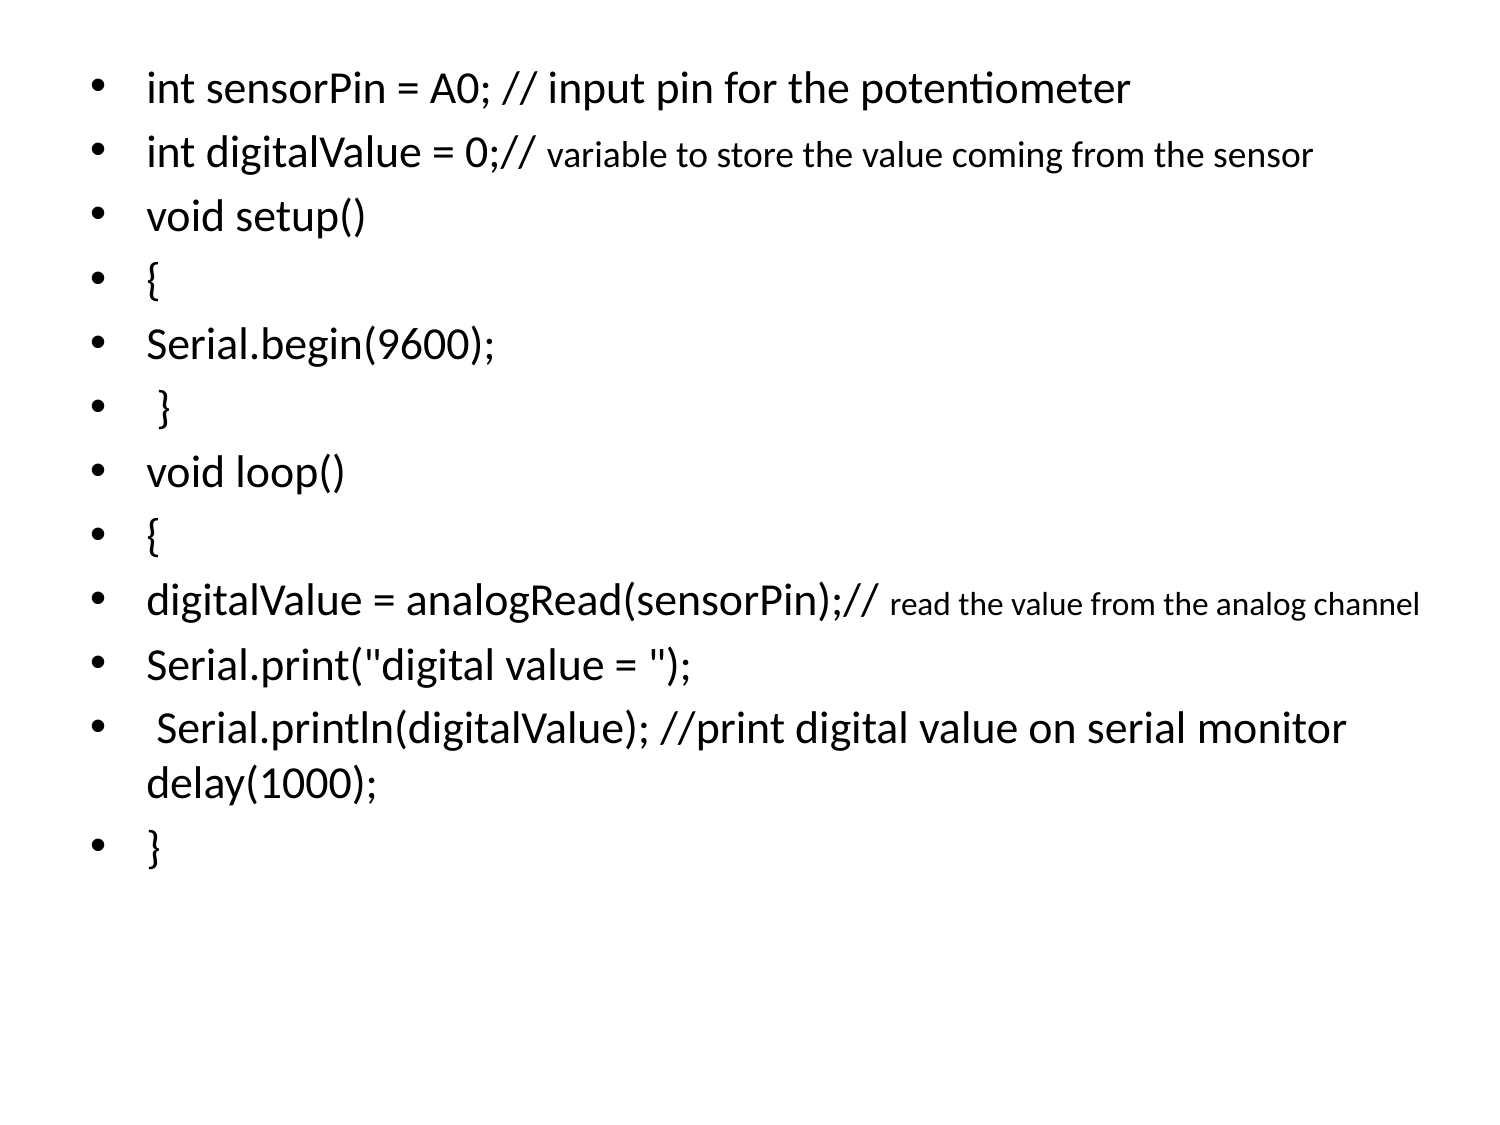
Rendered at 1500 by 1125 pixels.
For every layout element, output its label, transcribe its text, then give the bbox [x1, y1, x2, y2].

list int sensorPin = A0; // input pin for the potentiometer int digitalValue = 0;// variable to store the value coming from the sensor void setup() { Serial.begin(9600); } void loop() { digitalValue = analogRead(sensorPin);// read the value from the analog channel Serial.print("digital value = "); Serial.println(digitalValue); //print digital value on serial monitor delay(1000); } [75, 50, 1500, 1005]
